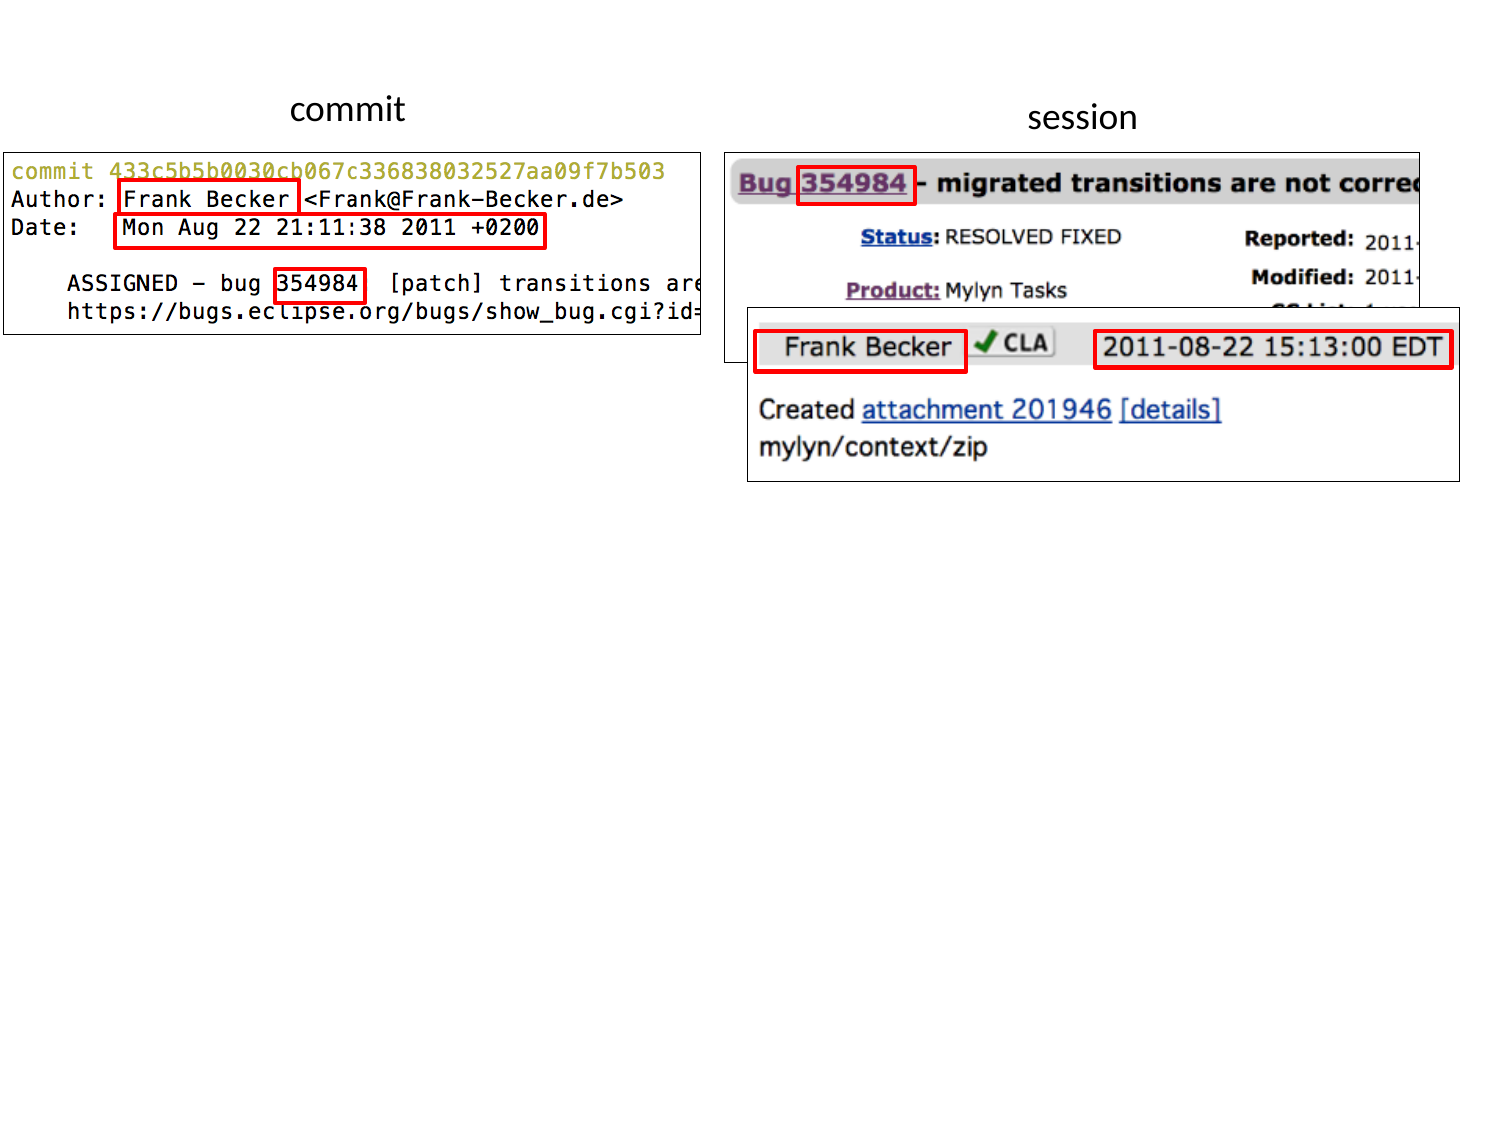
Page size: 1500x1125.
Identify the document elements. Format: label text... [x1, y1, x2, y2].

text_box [724, 151, 1460, 482]
text_box session [1012, 84, 1154, 144]
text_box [3, 151, 702, 335]
text_box commit [275, 76, 430, 136]
